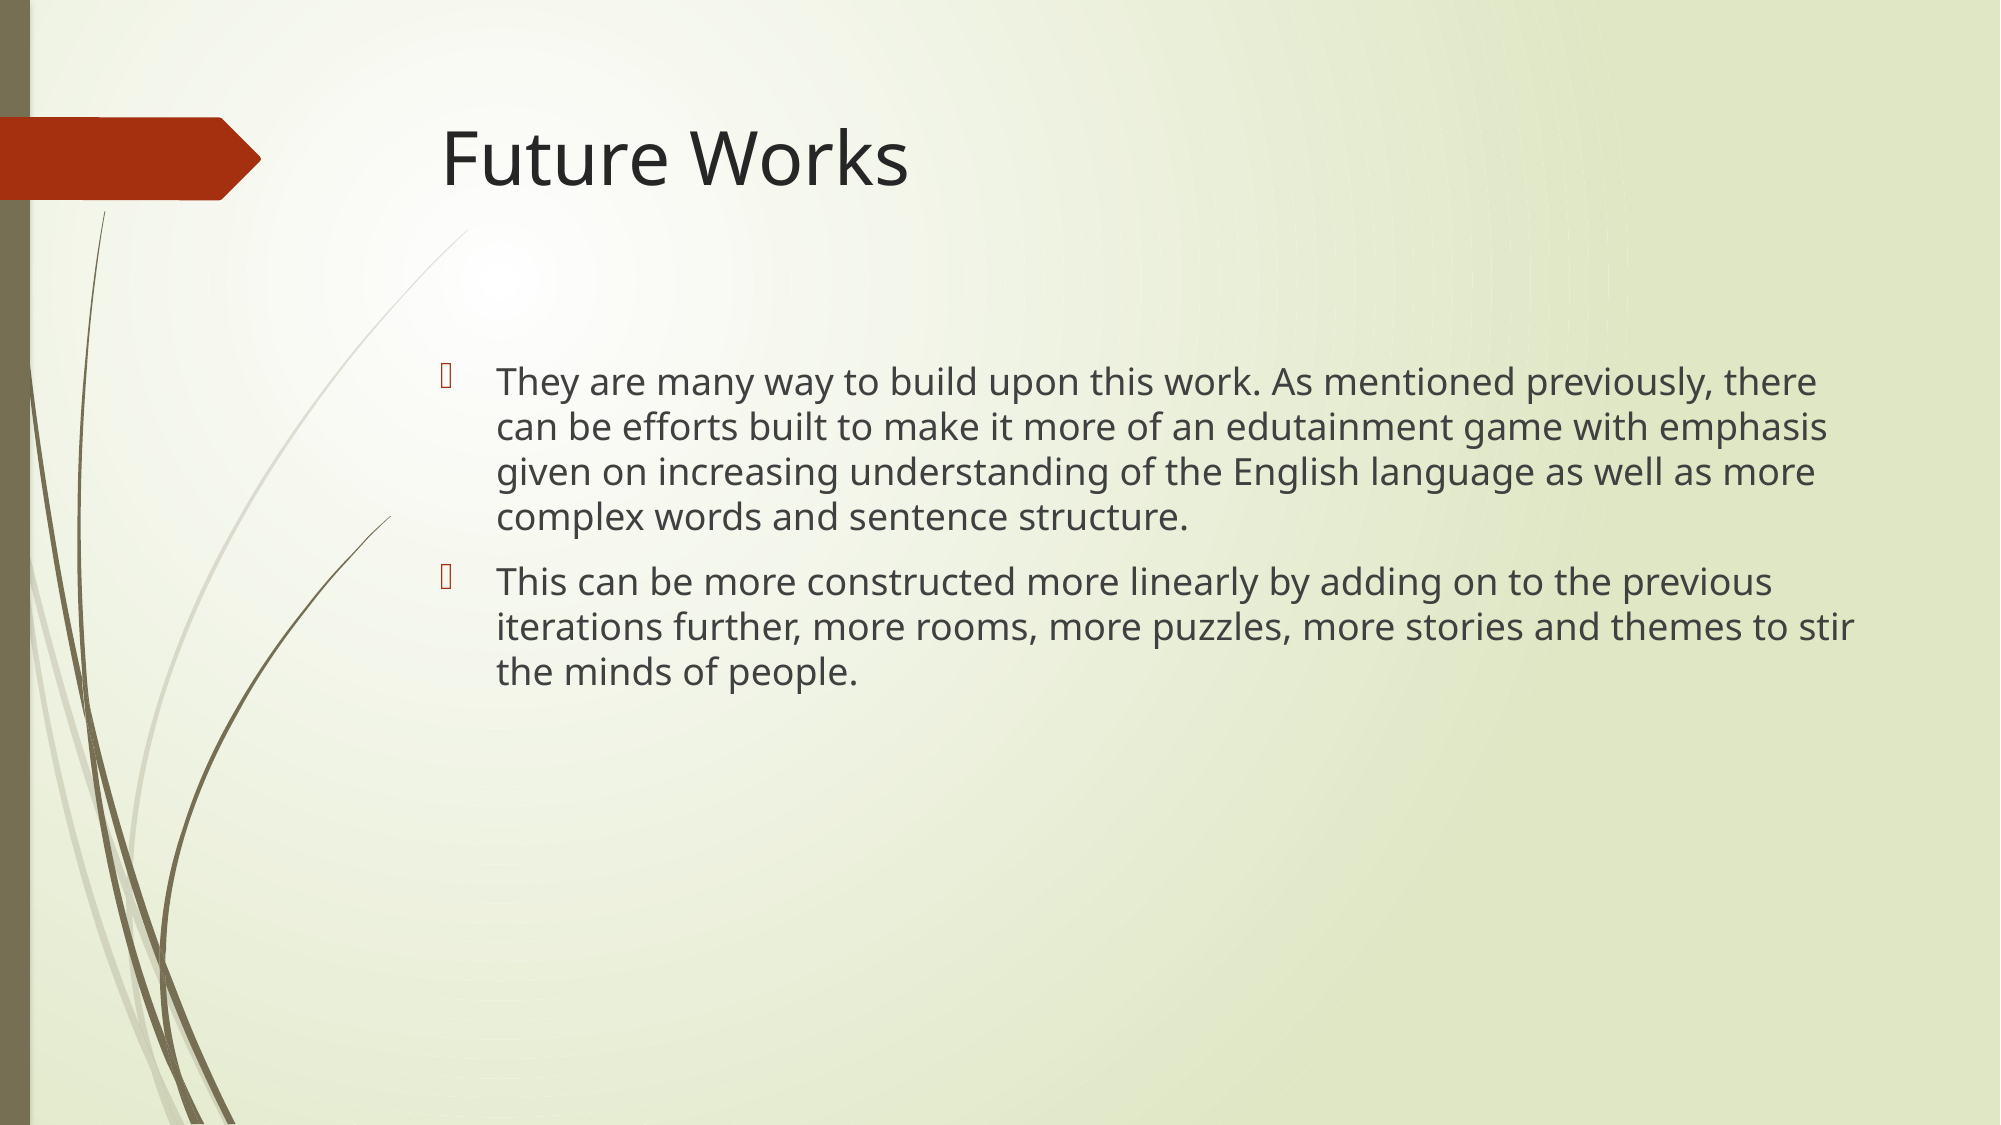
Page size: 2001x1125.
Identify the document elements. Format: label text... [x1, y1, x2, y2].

title Future Works [425, 102, 1888, 313]
list They are many way to build upon this work. As mentioned previously, there can be efforts built to make it more of an edutainment game with emphasis given on increasing understanding of the English language as well as more complex words and sentence structure. This can be more constructed more linearly by adding on to the previous iterations further, more rooms, more puzzles, more stories and themes to stir the minds of people. [424, 350, 1888, 970]
